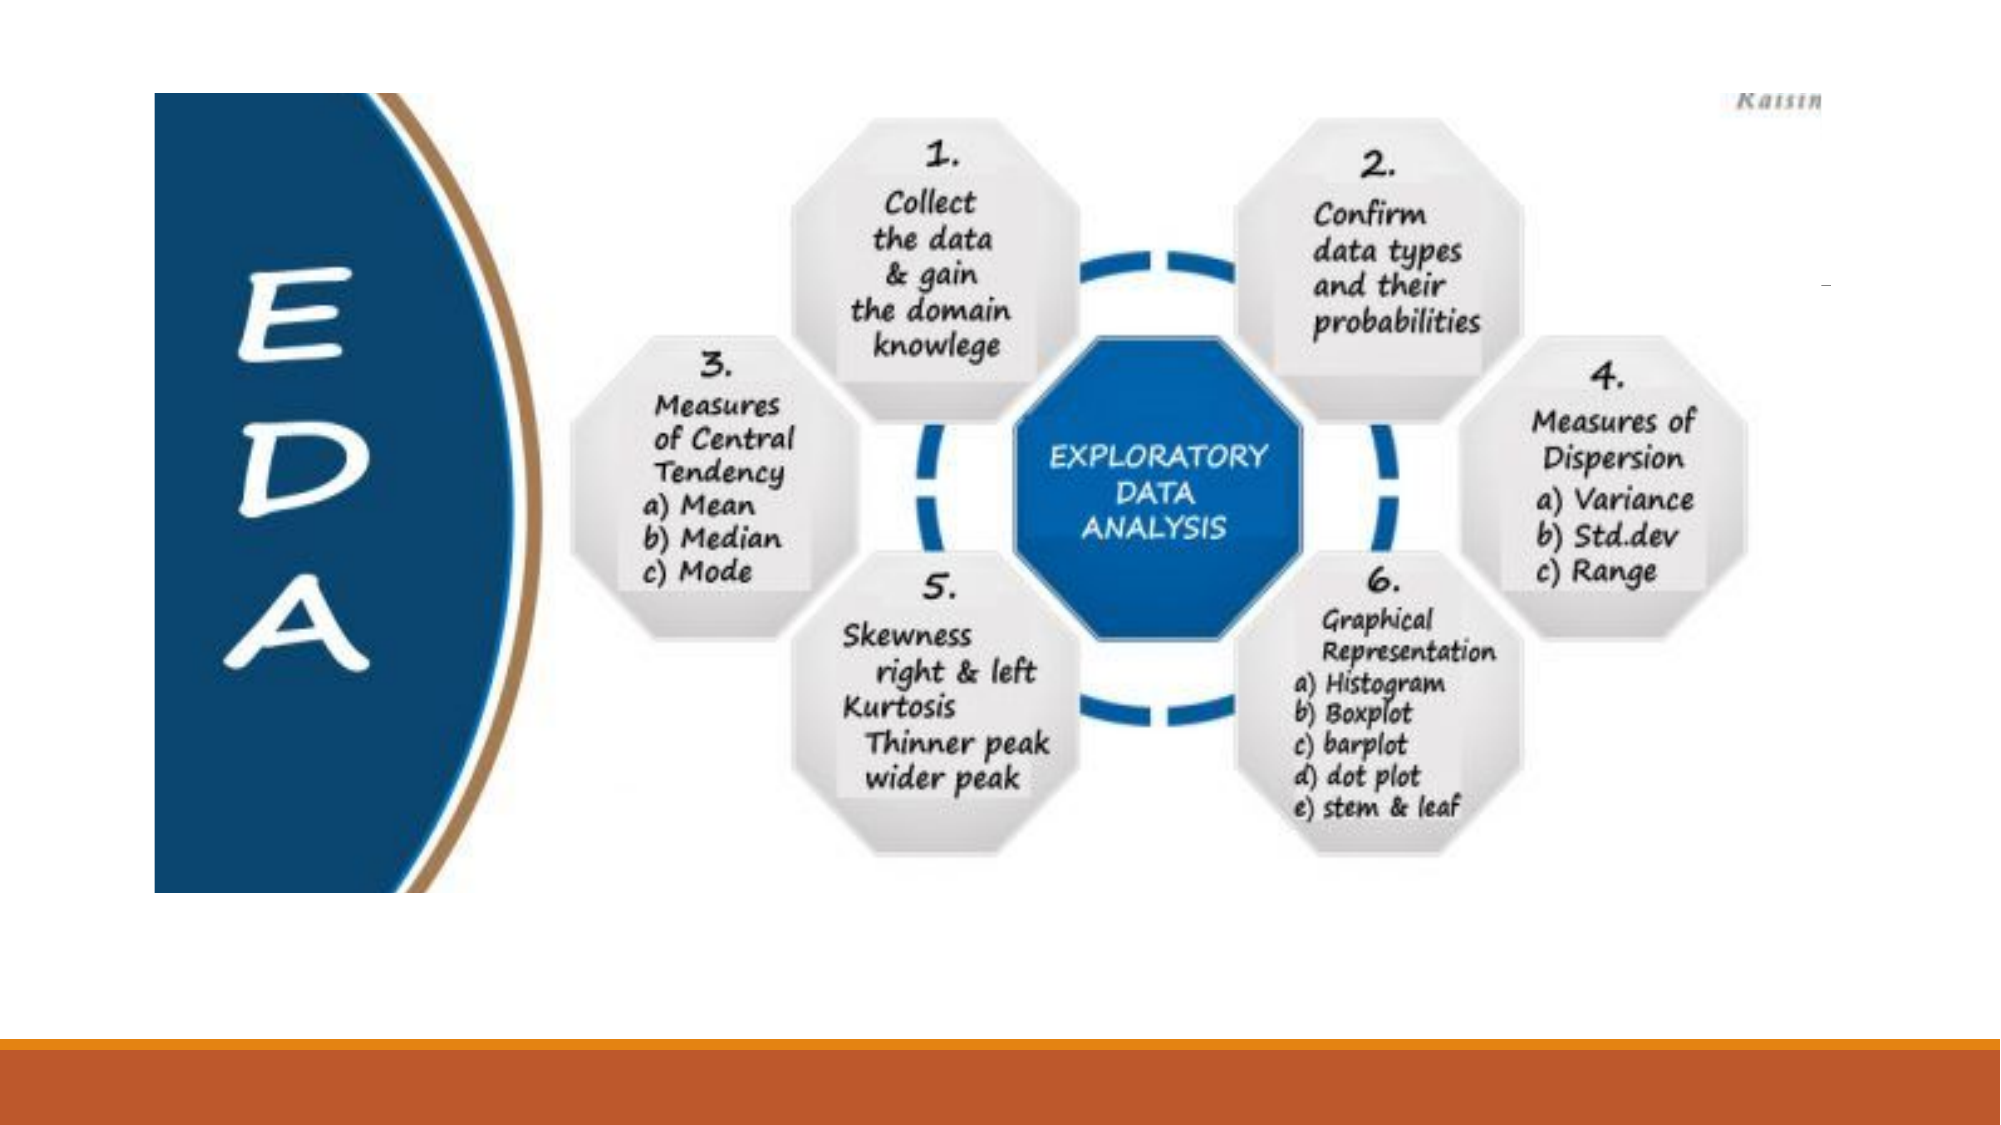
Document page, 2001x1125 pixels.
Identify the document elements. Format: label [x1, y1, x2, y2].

list [154, 92, 1822, 893]
